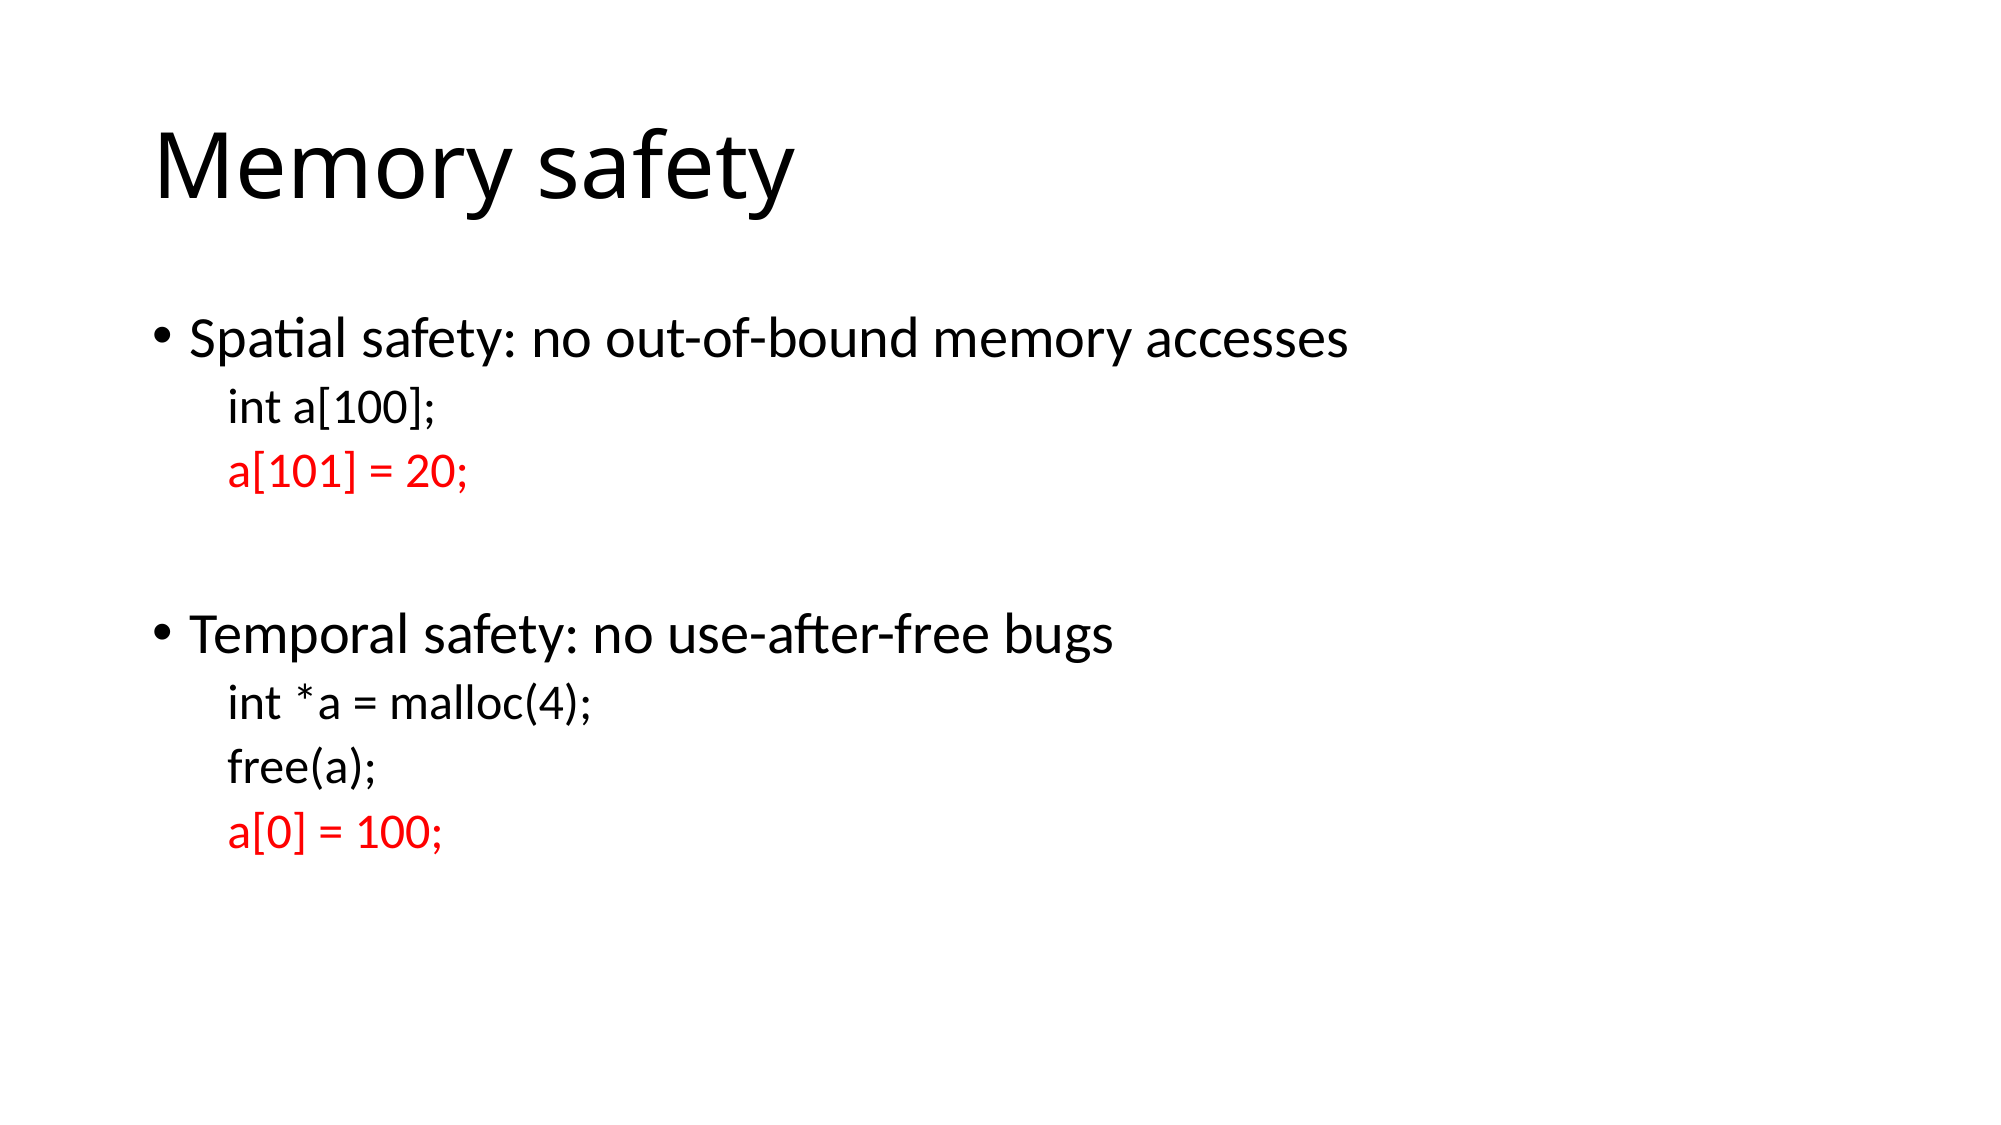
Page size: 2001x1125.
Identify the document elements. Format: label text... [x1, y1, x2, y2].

list Spatial safety: no out-of-bound memory accesses int a[100]; a[101] = 20; Temporal safety: no use-after-free bugs int *a = malloc(4); free(a); a[0] = 100; [137, 299, 1863, 1014]
title Memory safety [137, 59, 1863, 278]
